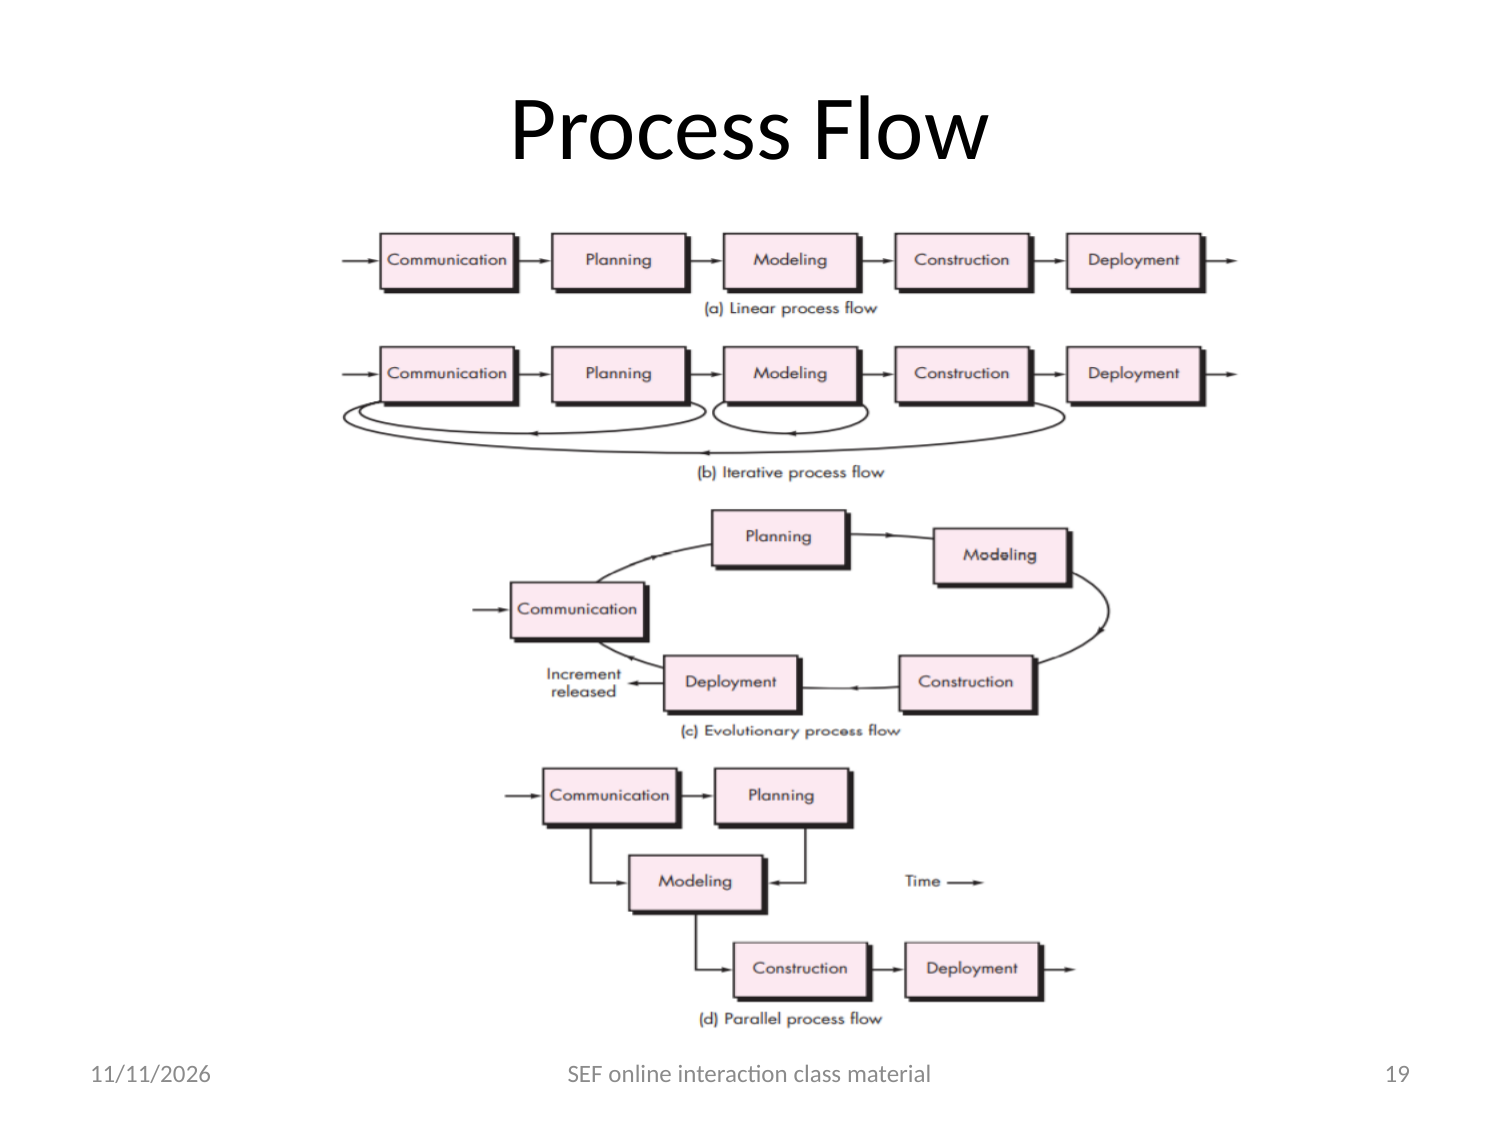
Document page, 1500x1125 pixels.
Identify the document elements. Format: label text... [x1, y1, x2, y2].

title Process Flow [75, 45, 1425, 200]
slide_number 19 [1074, 1042, 1425, 1103]
footer SEF online interaction class material [512, 1052, 988, 1103]
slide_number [75, 1042, 425, 1103]
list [174, 224, 1316, 1043]
